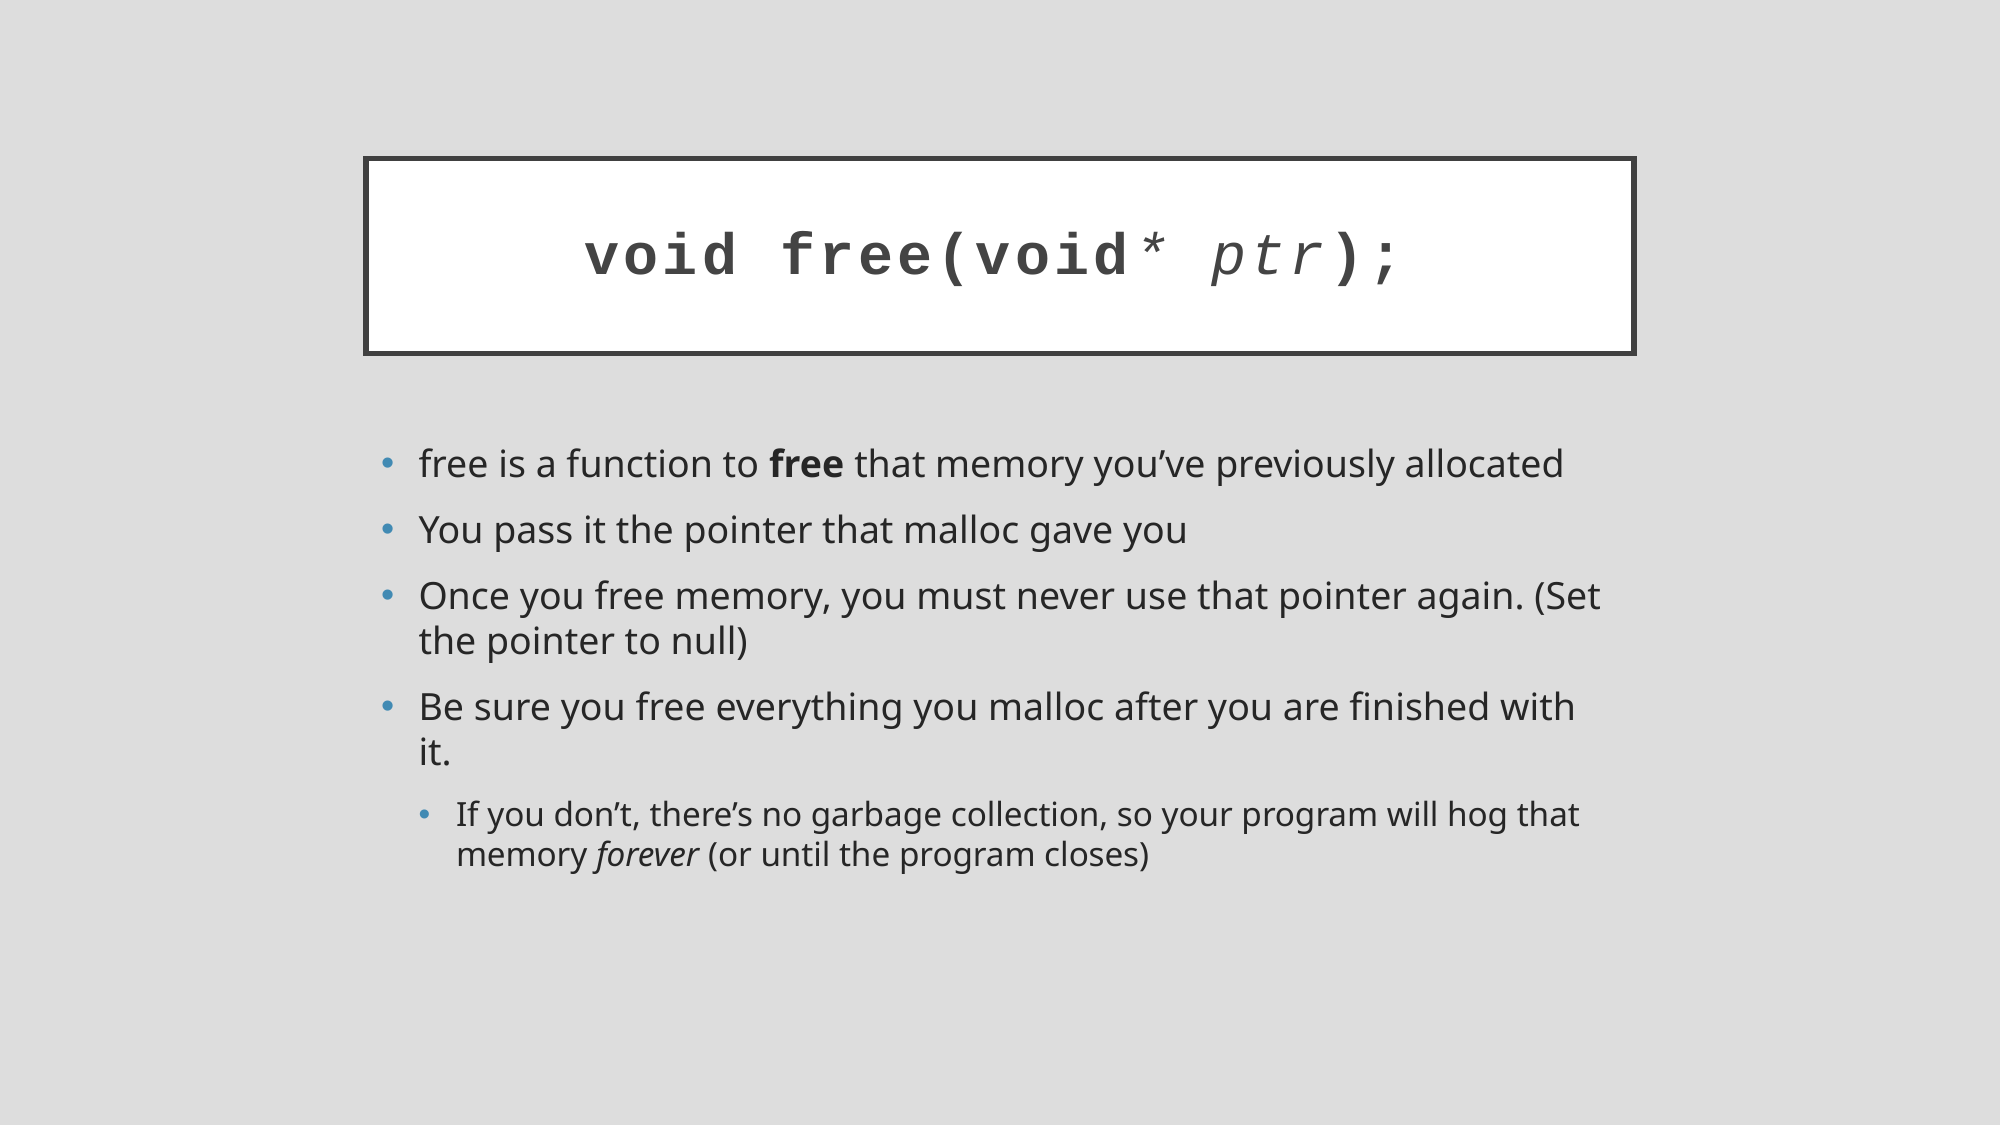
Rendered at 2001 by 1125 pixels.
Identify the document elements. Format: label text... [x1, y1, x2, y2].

list free is a function to free that memory you’ve previously allocated You pass it the pointer that malloc gave you Once you free memory, you must never use that pointer again. (Set the pointer to null) Be sure you free everything you malloc after you are finished with it. If you don’t, there’s no garbage collection, so your program will hog that memory forever (or until the program closes) [366, 432, 1634, 942]
title void free(void* ptr); [363, 156, 1637, 356]
